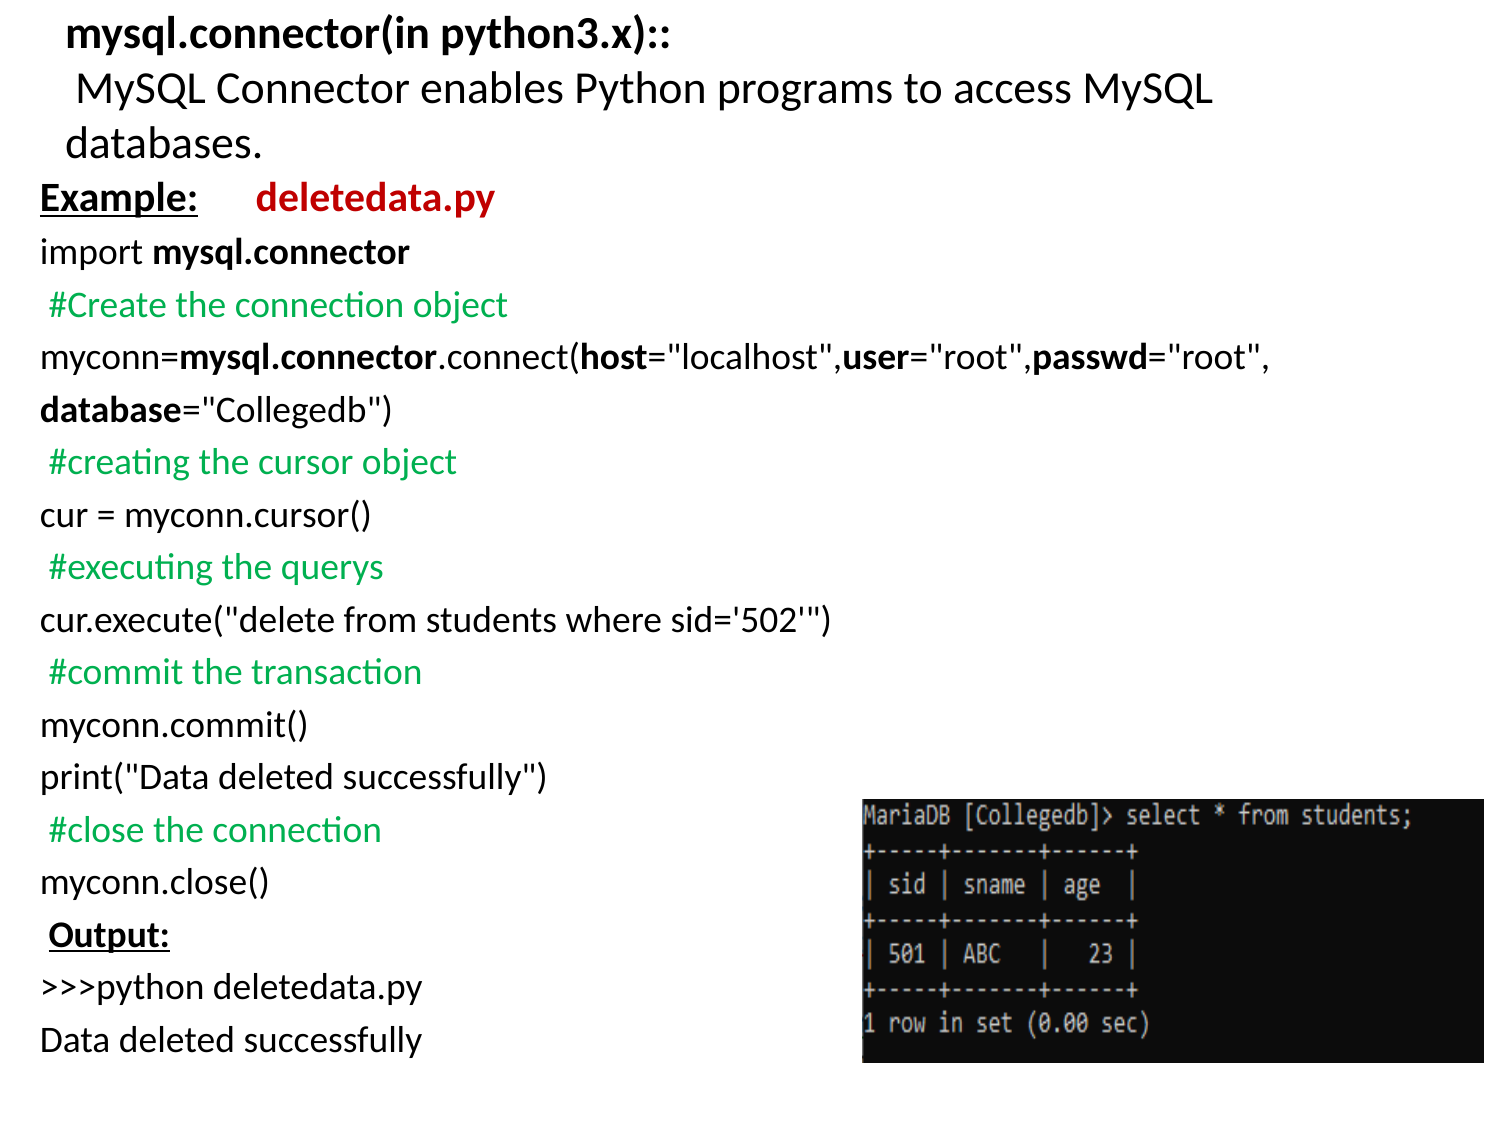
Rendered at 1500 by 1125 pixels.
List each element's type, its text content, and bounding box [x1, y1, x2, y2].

picture [862, 799, 1484, 1063]
list Example: deletedata.py import mysql.connector #Create the connection object myconn=mysql.connector.connect(host="localhost",user="root",passwd="root", database="Collegedb") #creating the cursor object cur = myconn.cursor() #executing the querys cur.execute("delete from students where sid='502'") #commit the transaction myconn.commit() print("Data deleted successfully") #close the connection myconn.close() Output: >>>python deletedata.py Data deleted successfully [24, 162, 1500, 1088]
title mysql.connector(in python3.x):: MySQL Connector enables Python programs to access MySQL databases. [50, 24, 1425, 162]
